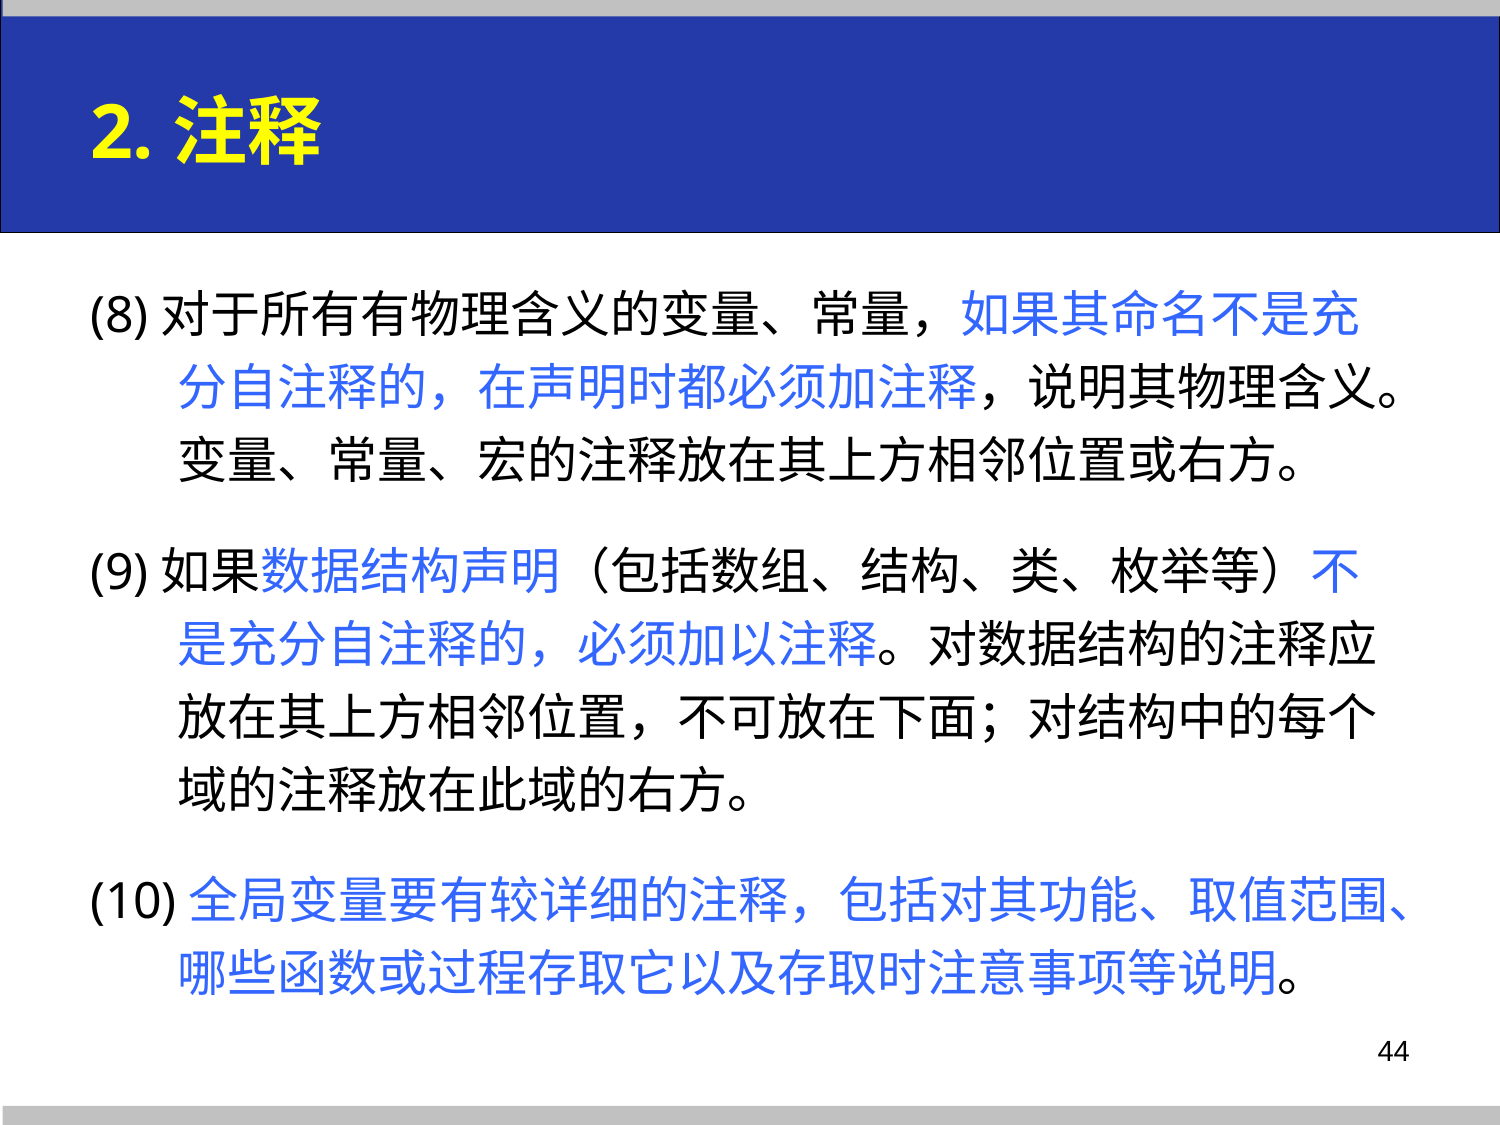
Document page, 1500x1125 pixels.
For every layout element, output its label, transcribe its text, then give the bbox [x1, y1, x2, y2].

slide_number 44 [1074, 1024, 1426, 1103]
list (8)对于所有有物理含义的变量、常量，如果其命名不是充分自注释的，在声明时都必须加注释，说明其物理含义。变量、常量、宏的注释放在其上方相邻位置或右方。 (9)如果数据结构声明（包括数组、结构、类、枚举等）不是充分自注释的，必须加以注释。对数据结构的注释应放在其上方相邻位置，不可放在下面；对结构中的每个域的注释放在此域的右方。 (10)全局变量要有较详细的注释，包括对其功能、取值范围、哪些函数或过程存取它以及存取时注意事项等说明。 [74, 262, 1426, 1006]
title 2.注释 [74, 34, 1426, 223]
